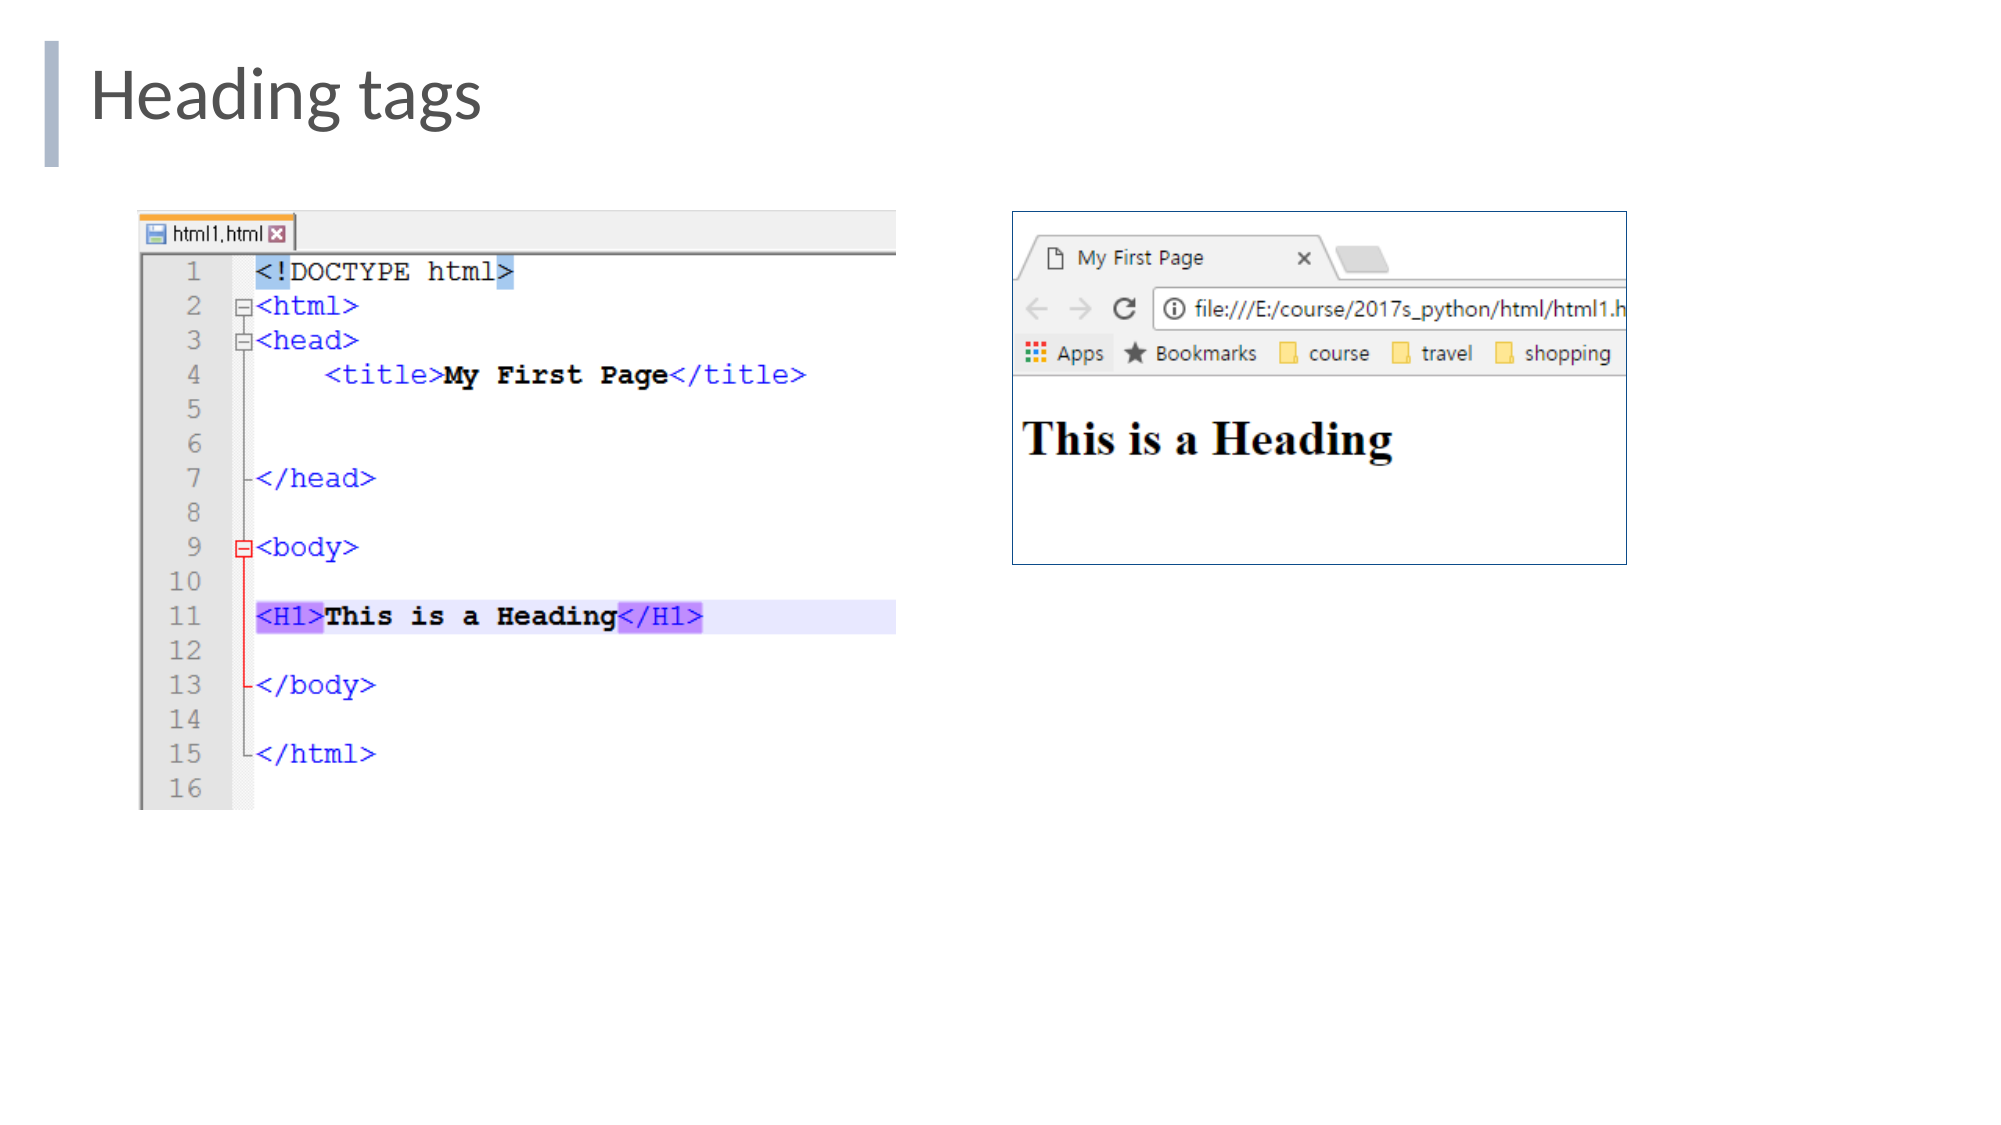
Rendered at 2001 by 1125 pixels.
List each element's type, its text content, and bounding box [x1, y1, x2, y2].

title Heading tags [75, 57, 1801, 134]
picture [1012, 210, 1627, 565]
picture [137, 210, 896, 810]
